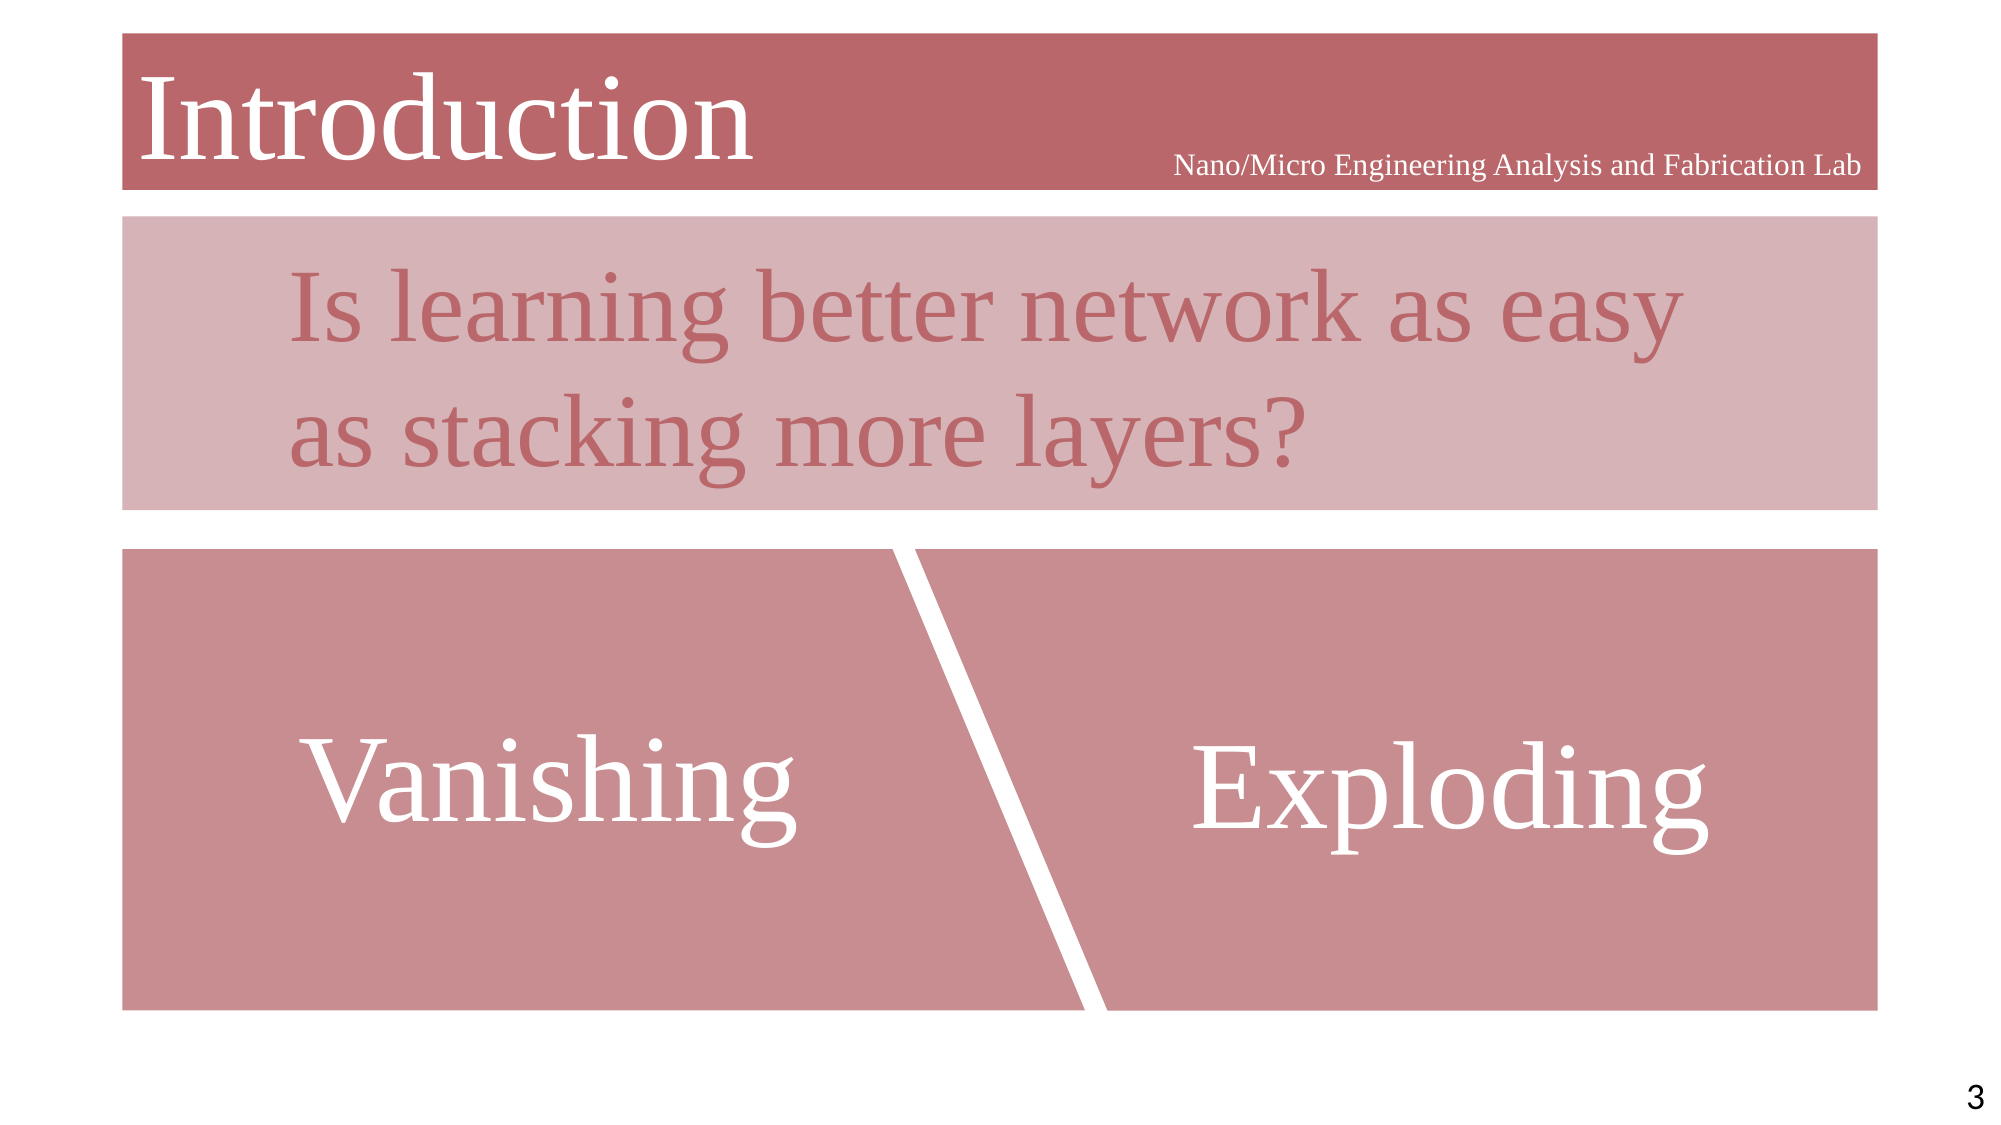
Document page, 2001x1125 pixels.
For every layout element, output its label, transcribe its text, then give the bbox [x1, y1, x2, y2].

text_box [121, 215, 1879, 511]
text_box [1348, 32, 1879, 191]
text_box Is learning better network as easy as stacking more layers? [273, 229, 1726, 495]
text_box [122, 549, 914, 1011]
text_box Introduction [122, 27, 1348, 193]
text_box 3 [1899, 1064, 2000, 1125]
text_box Nano/Micro Engineering Analysis and Fabrication Lab [807, 136, 1878, 190]
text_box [914, 549, 1878, 1011]
